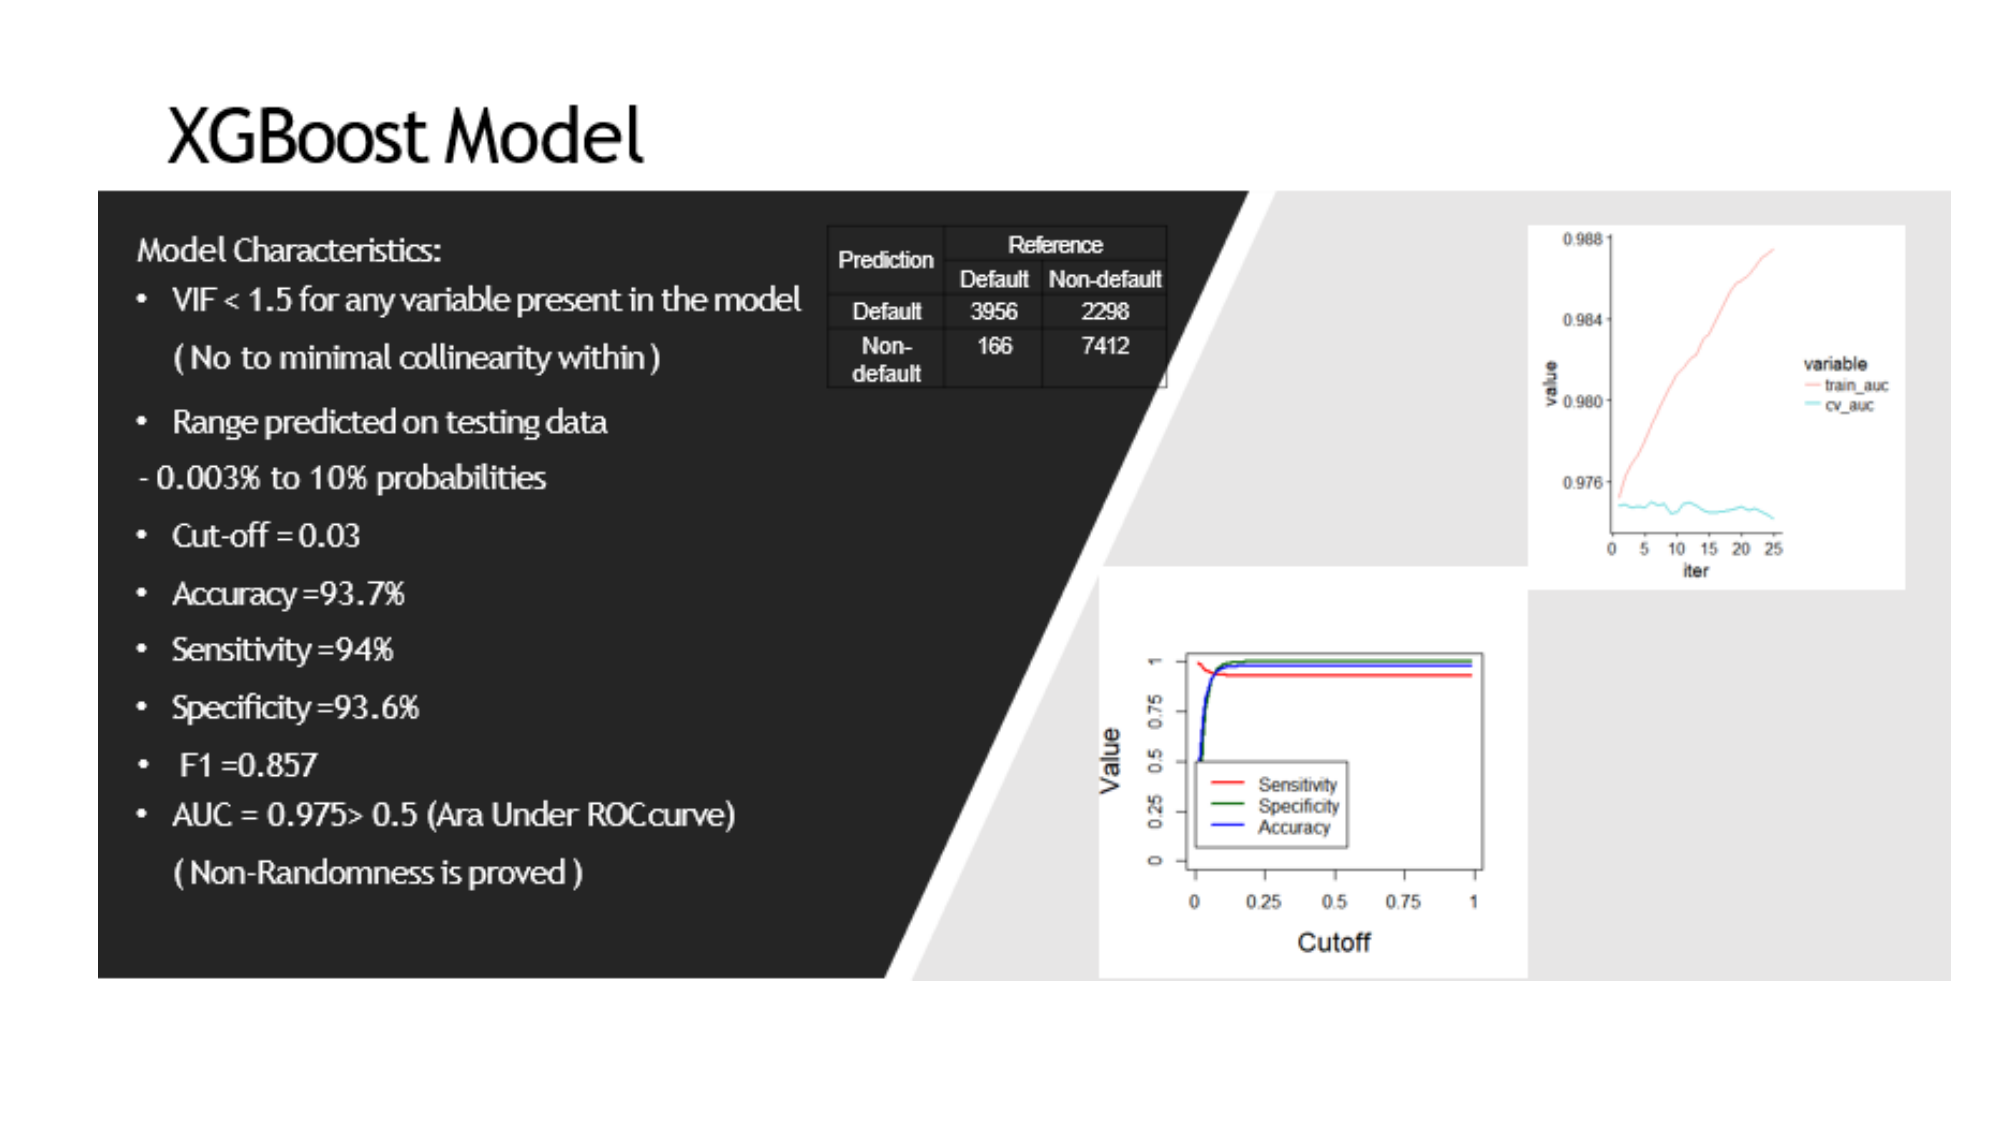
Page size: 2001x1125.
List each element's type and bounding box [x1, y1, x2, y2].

list [98, 97, 1951, 981]
